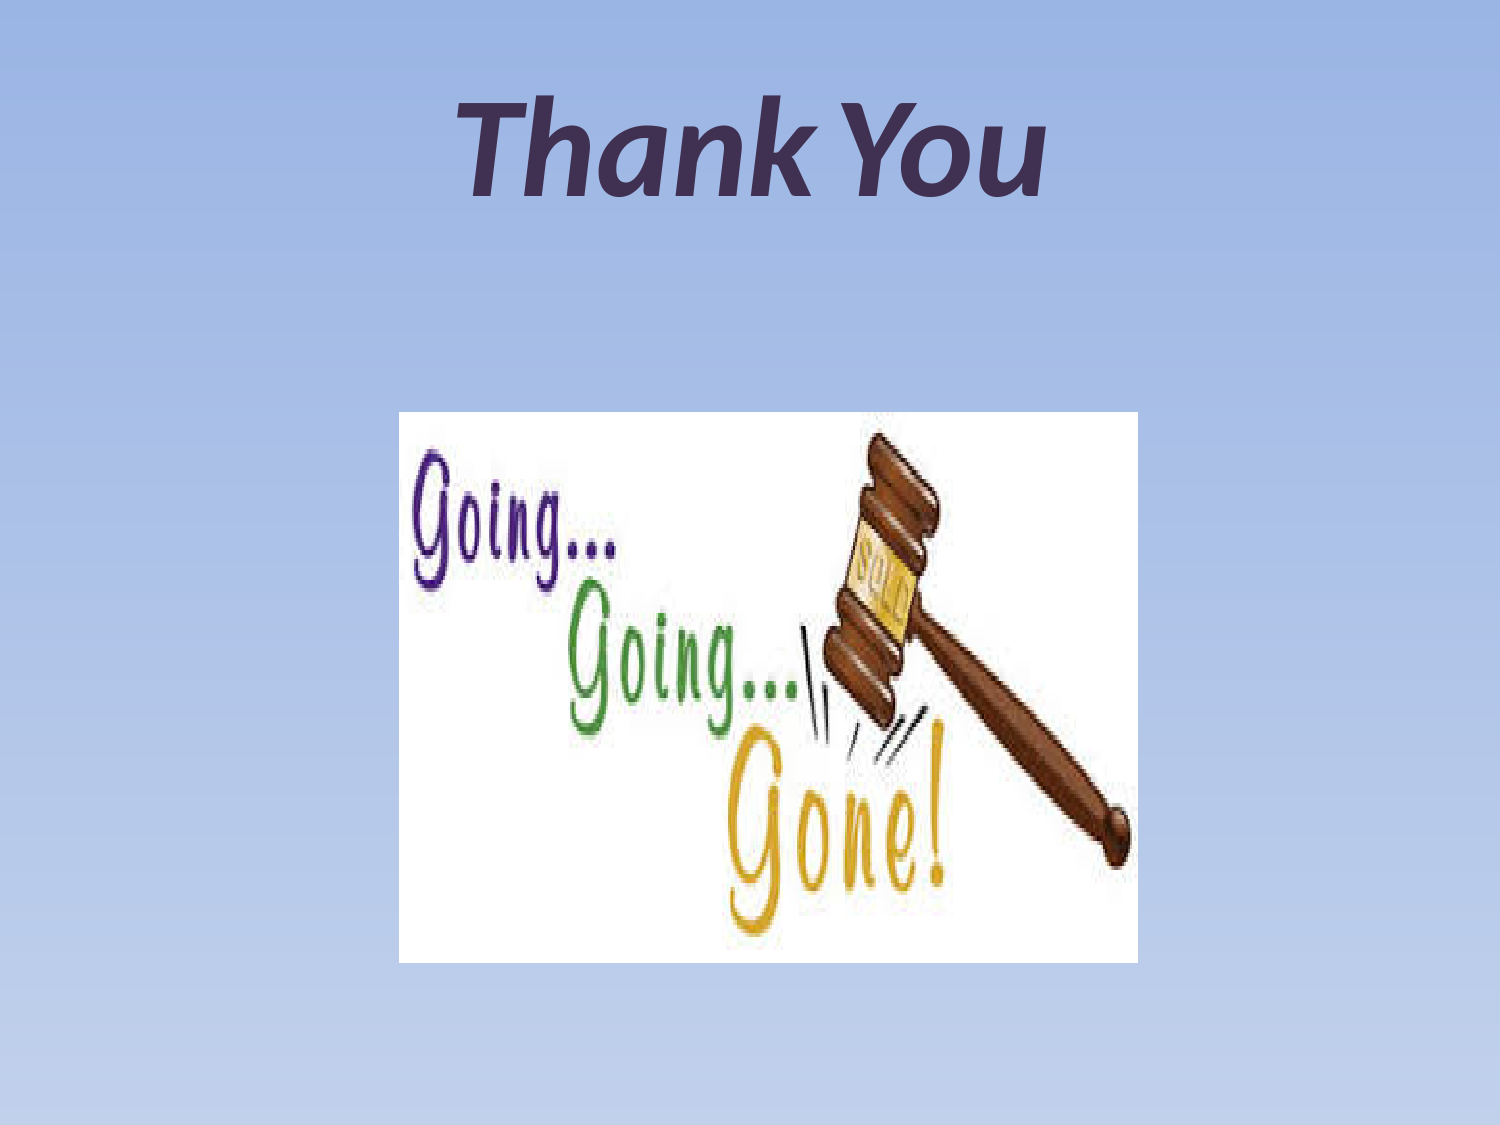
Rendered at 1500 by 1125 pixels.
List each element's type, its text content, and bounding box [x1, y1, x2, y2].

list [399, 412, 1138, 963]
title Thank You [75, 45, 1425, 233]
